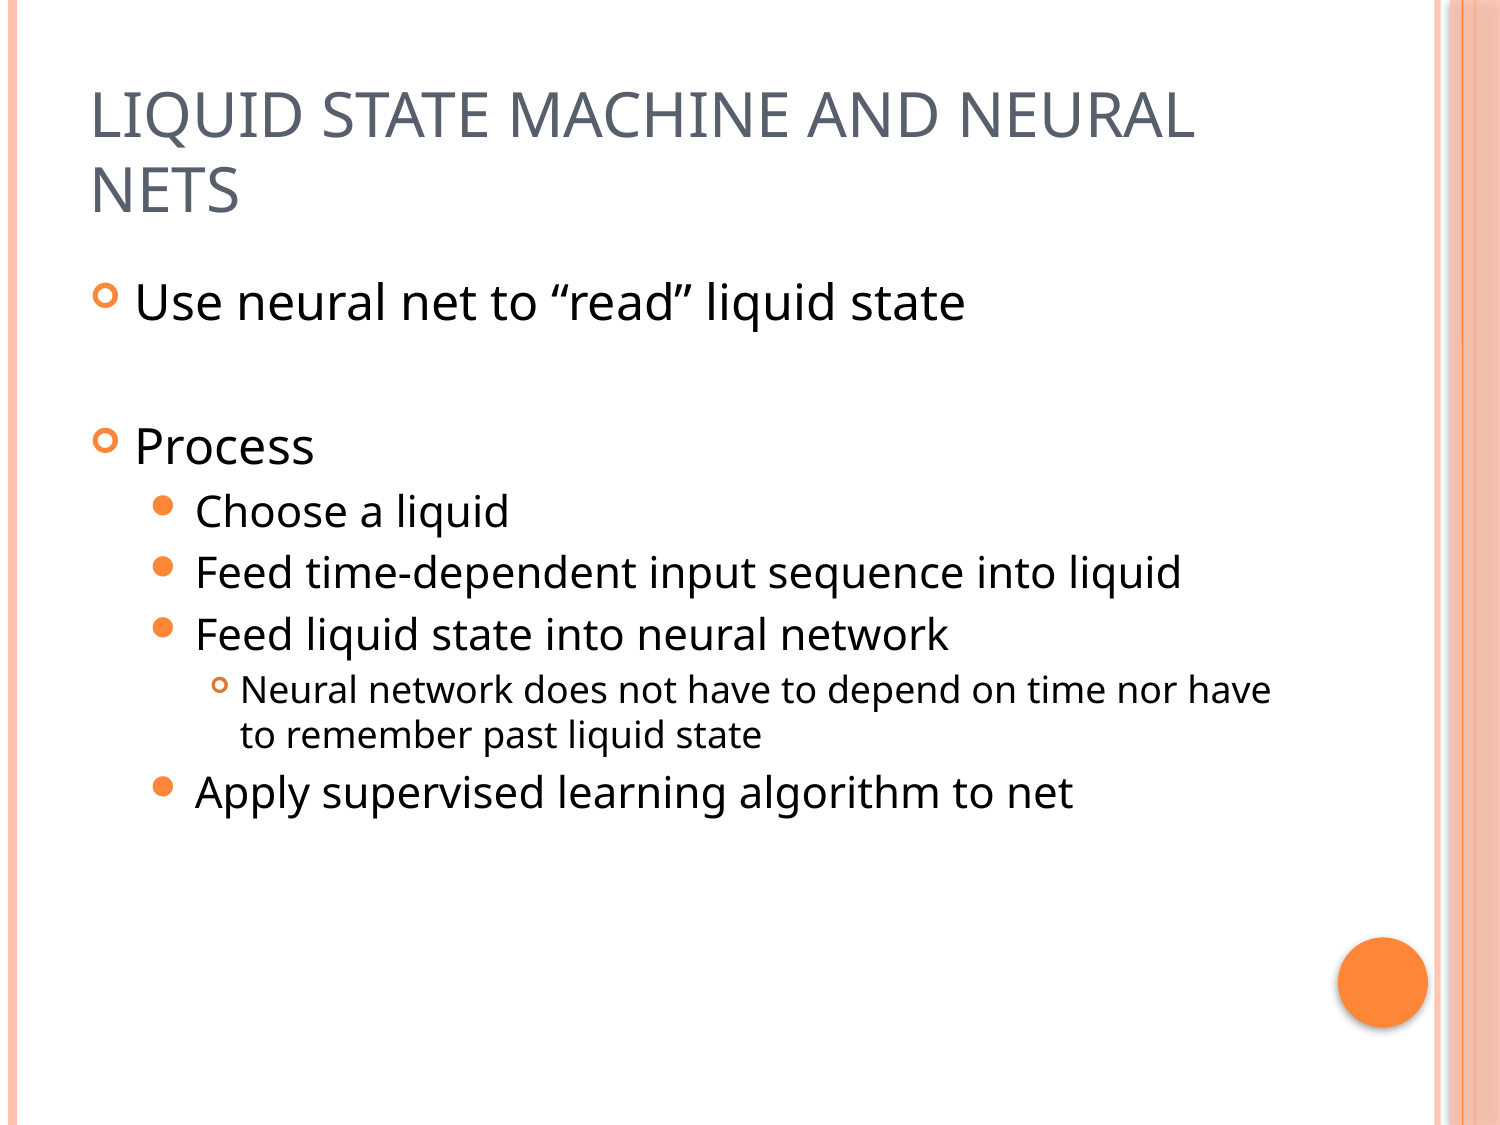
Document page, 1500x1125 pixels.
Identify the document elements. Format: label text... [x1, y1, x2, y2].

list Use neural net to “read” liquid state Process Choose a liquid Feed time-dependent input sequence into liquid Feed liquid state into neural network Neural network does not have to depend on time nor have to remember past liquid state Apply supervised learning algorithm to net [75, 262, 1300, 1062]
title Liquid State Machine and Neural Nets [75, 45, 1300, 233]
